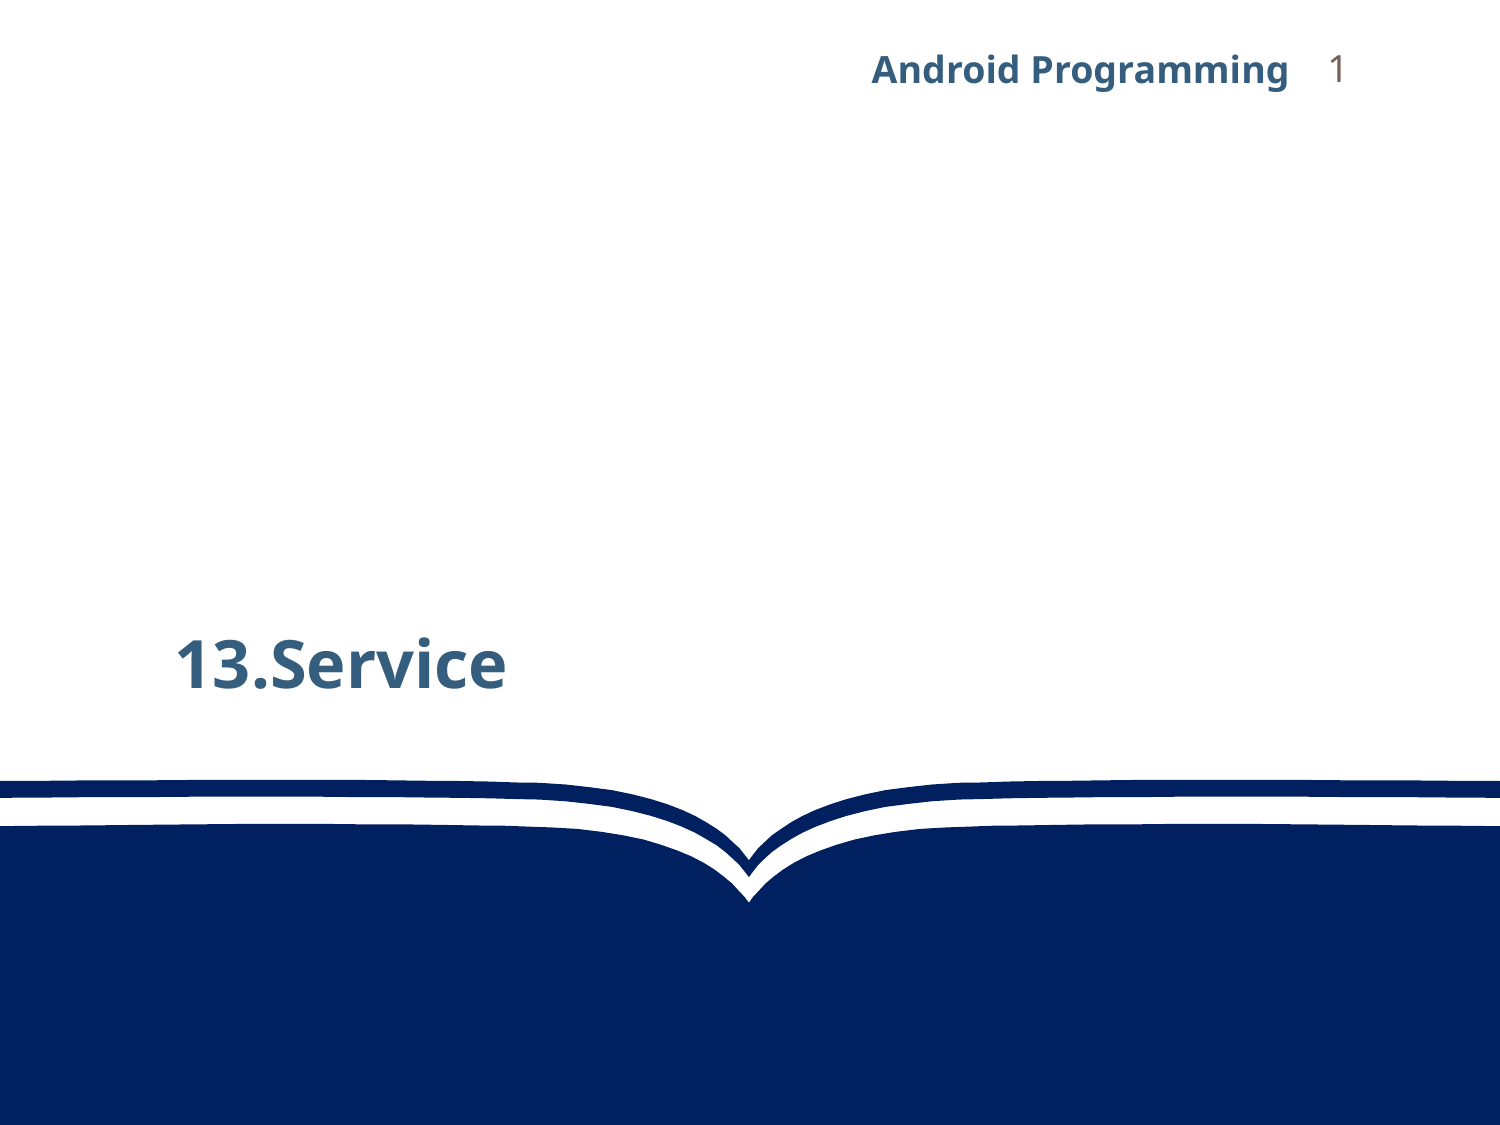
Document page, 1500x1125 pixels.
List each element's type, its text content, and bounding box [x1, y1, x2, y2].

title 13.Service [159, 586, 1450, 709]
slide_number 1 [1312, 37, 1450, 100]
footer Android Programming [342, 38, 1305, 99]
